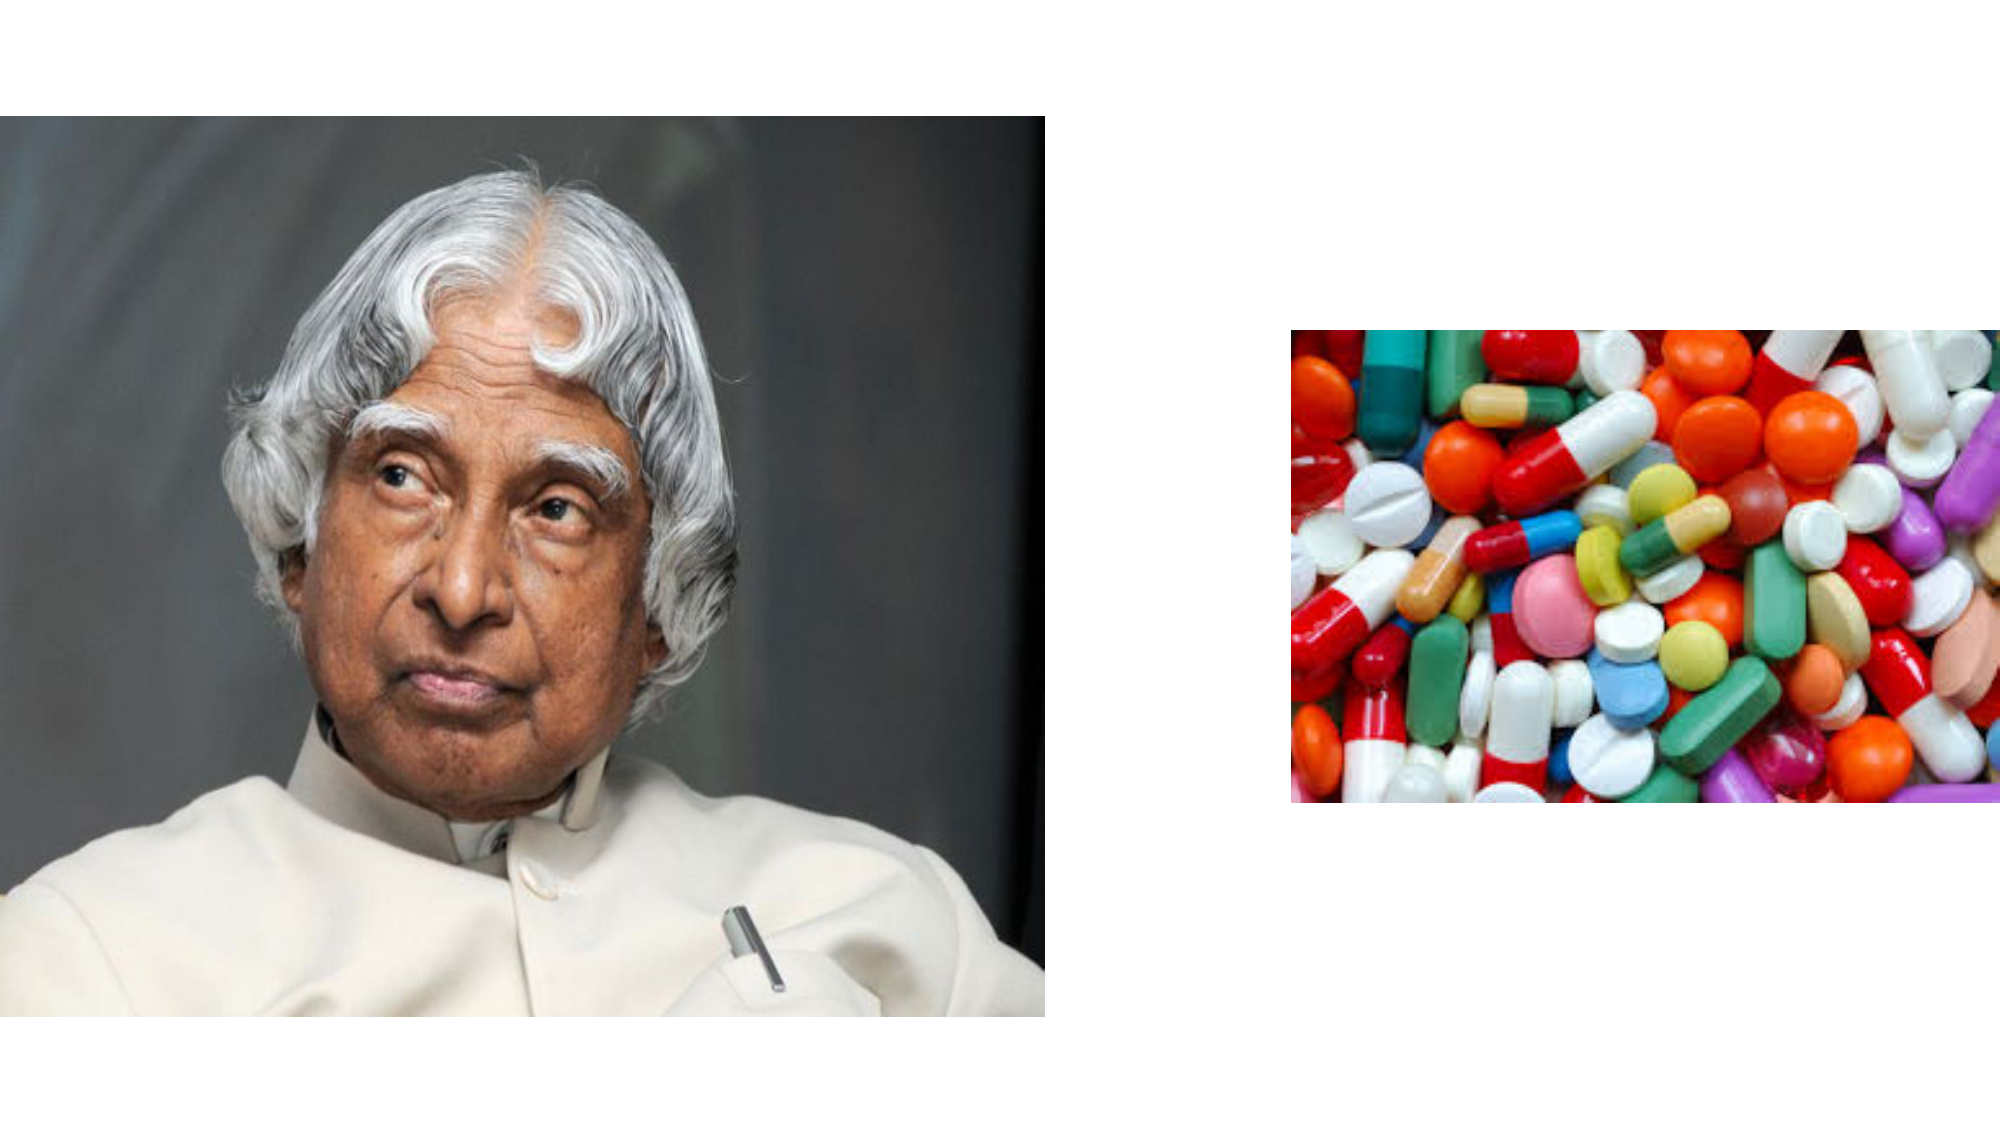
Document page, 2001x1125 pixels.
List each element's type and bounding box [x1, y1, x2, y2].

picture [1291, 330, 2000, 803]
picture [0, 116, 1045, 1017]
